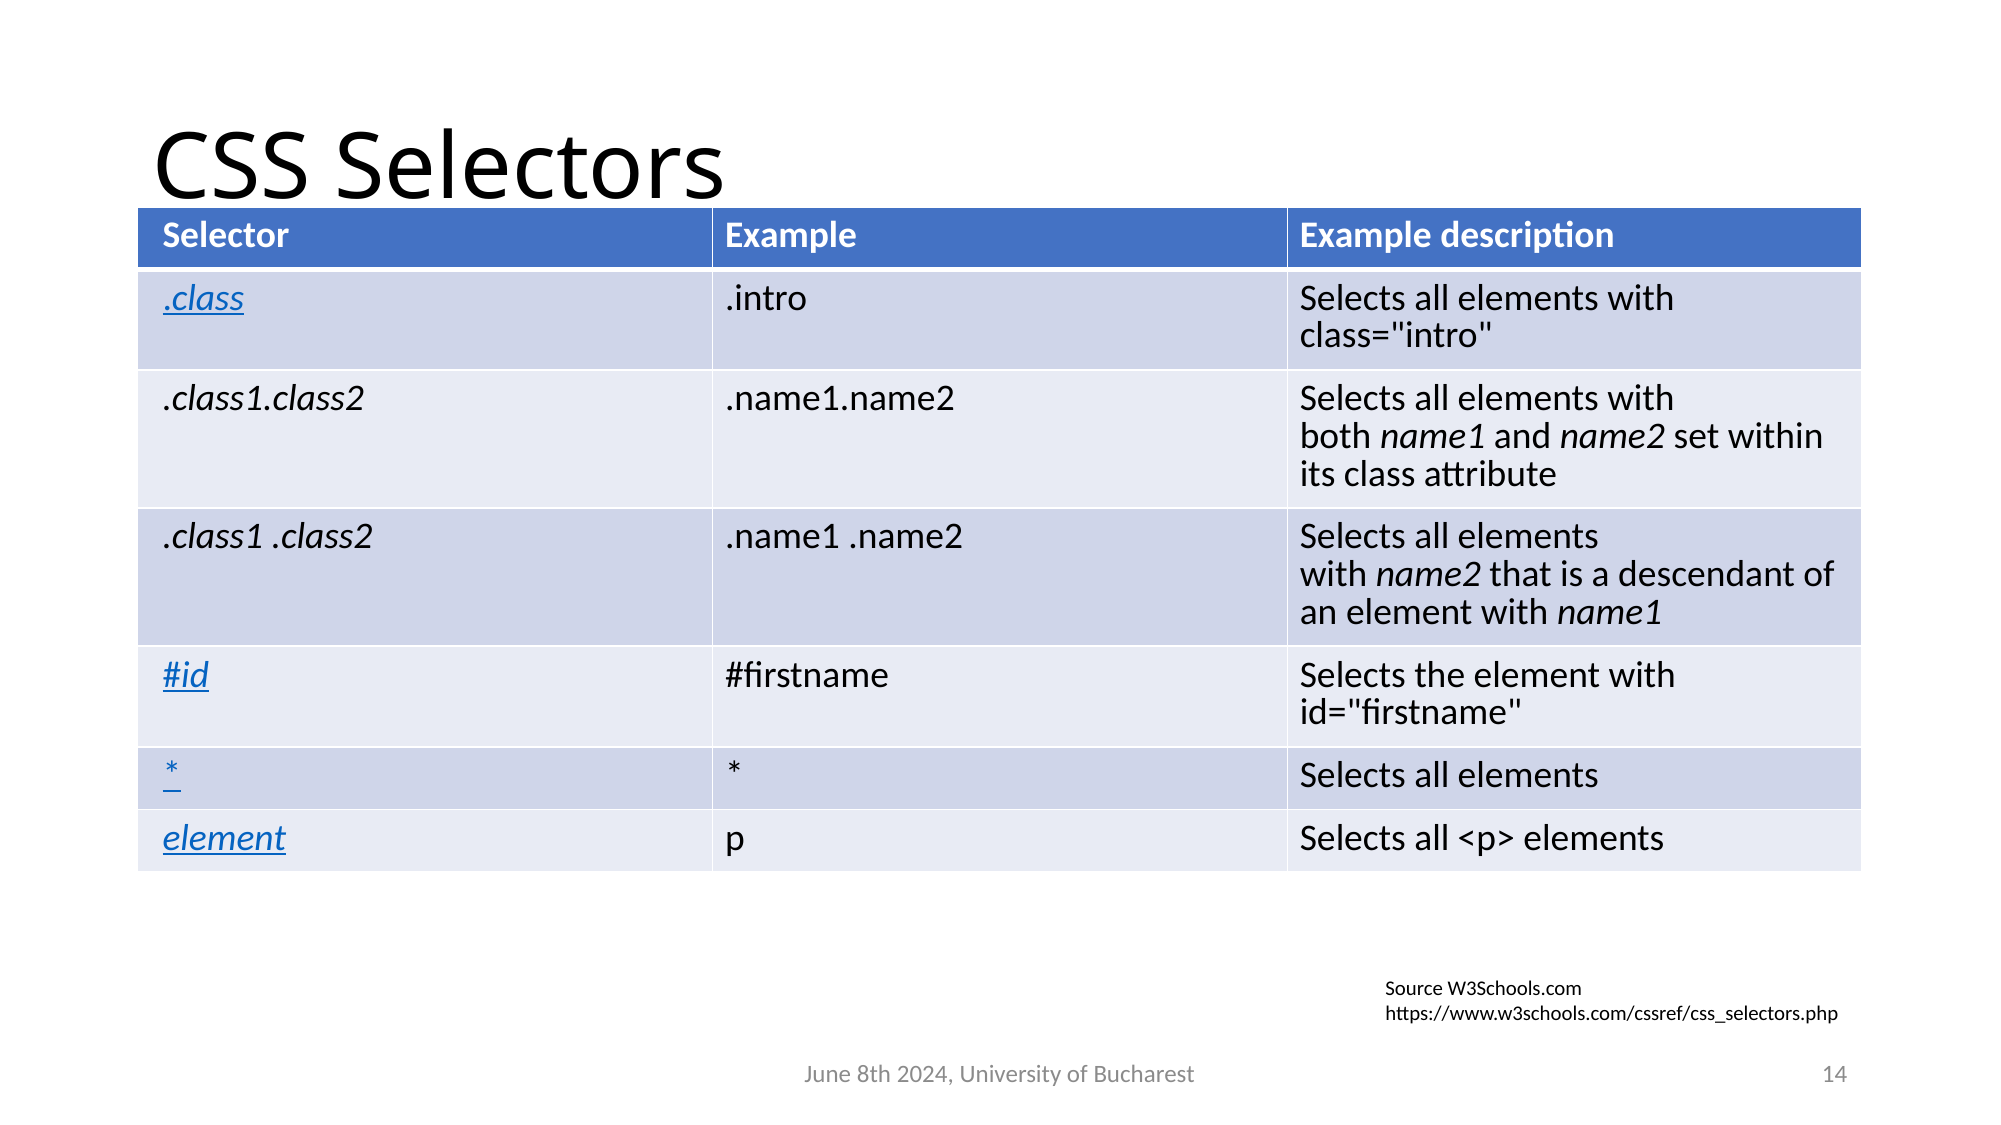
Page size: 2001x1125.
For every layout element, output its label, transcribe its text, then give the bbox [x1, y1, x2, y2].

table_cell .class1.class2 [138, 371, 712, 507]
table_cell .name1 .name2 [713, 509, 1287, 645]
table_header Example [713, 208, 1287, 267]
slide_number 14 [1412, 1042, 1863, 1103]
table_cell p [713, 810, 1287, 871]
title CSS Selectors [137, 59, 1863, 206]
table_cell Selects all elements [1288, 748, 1861, 809]
table_cell .class1 .class2 [138, 509, 712, 645]
text_box Source W3Schools.com https://www.w3schools.com/cssref/css_selectors.php [1370, 966, 1863, 1032]
table_cell #firstname [713, 647, 1287, 746]
table_cell Selects all elements with name2 that is a descendant of an element with name1 [1288, 509, 1861, 645]
table_header Example description [1288, 208, 1861, 267]
table_cell element [138, 810, 712, 871]
table_cell .name1.name2 [713, 371, 1287, 507]
footer June 8th 2024, University of Bucharest [662, 1042, 1338, 1103]
table_cell Selects all elements with both name1 and name2 set within its class attribute [1288, 371, 1861, 507]
table_cell #id [138, 647, 712, 746]
table_cell * [713, 748, 1287, 809]
table_cell Selects all elements with class="intro" [1288, 272, 1861, 369]
table_header Selector [138, 208, 712, 267]
table_cell * [138, 748, 712, 809]
table_cell Selects the element with id="firstname" [1288, 647, 1861, 746]
table_cell .class [138, 272, 712, 369]
table_cell Selects all <p> elements [1288, 810, 1861, 871]
table_cell .intro [713, 272, 1287, 369]
